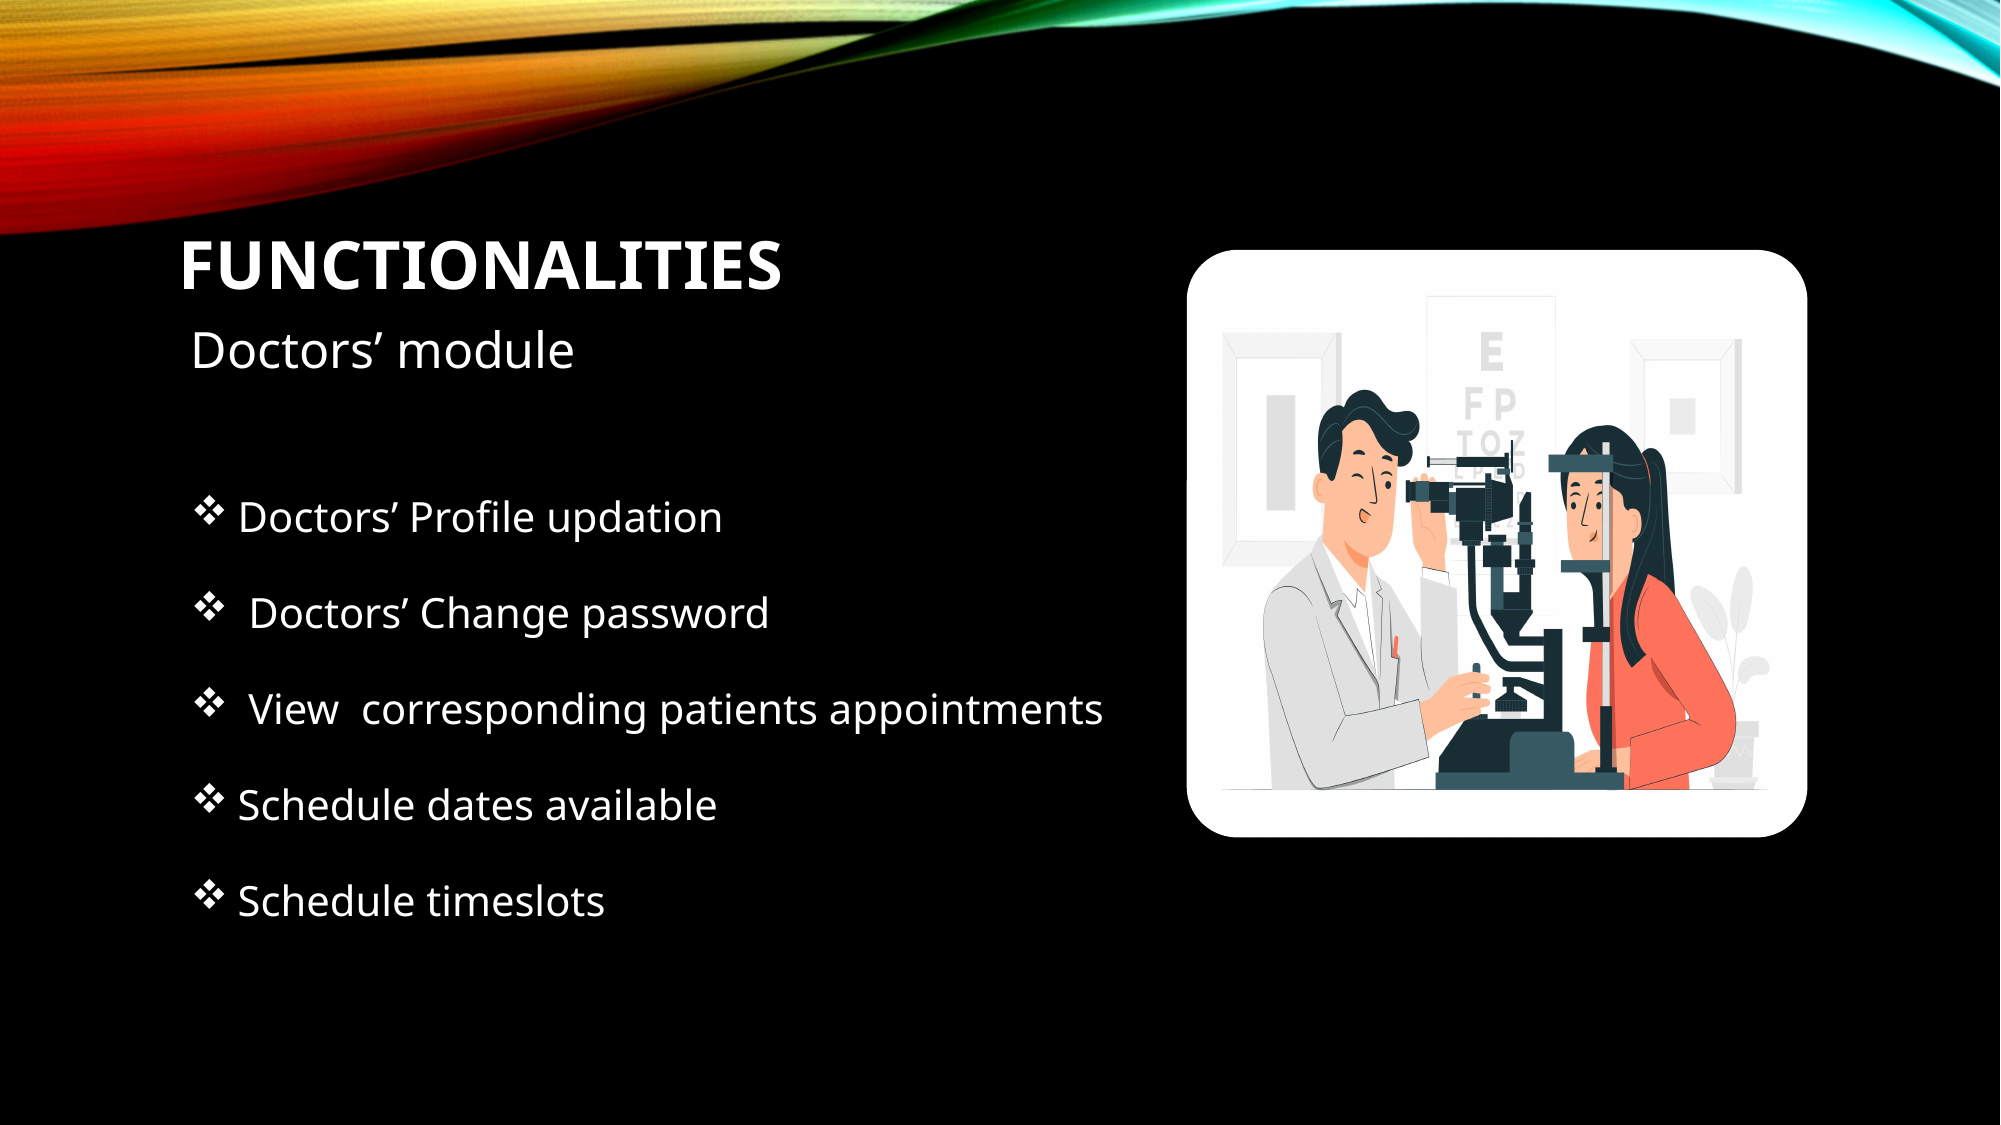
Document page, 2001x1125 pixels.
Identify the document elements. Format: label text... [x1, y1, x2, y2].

title functionalities [163, 48, 839, 312]
list Doctors’ module Doctors’ Profile updation Doctors’ Change password View corresponding patients appointments Schedule dates available Schedule timeslots [175, 317, 1280, 983]
picture [0, 0, 2000, 237]
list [1186, 249, 1808, 838]
